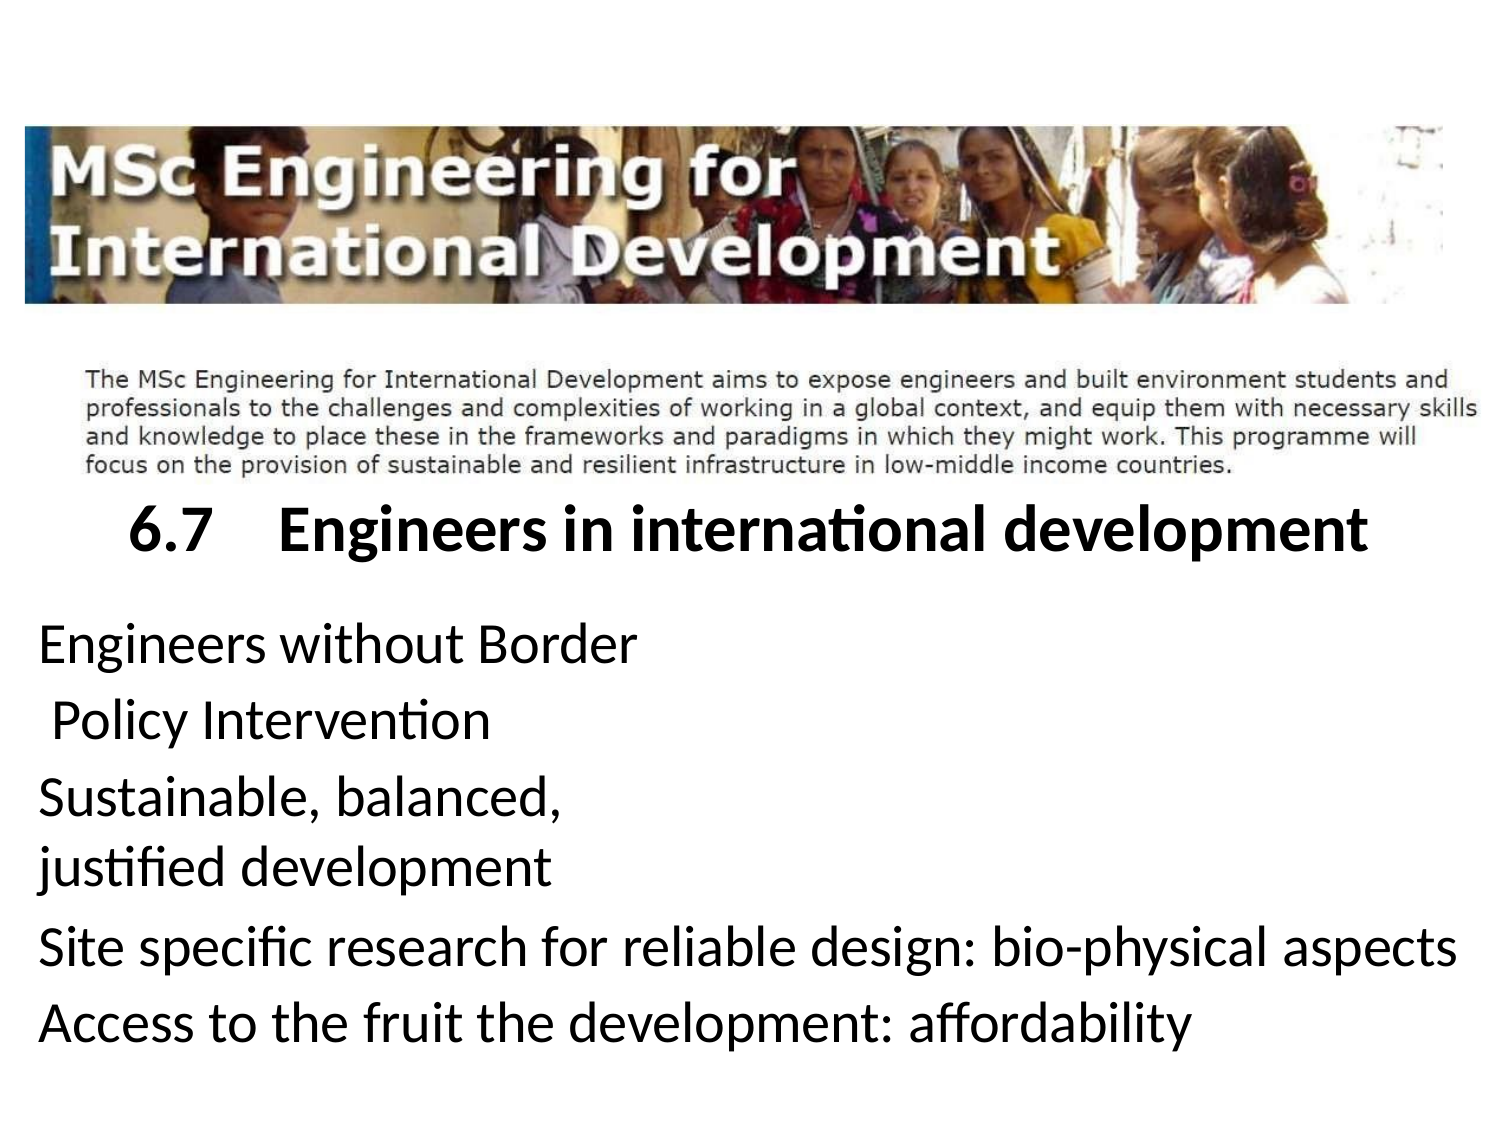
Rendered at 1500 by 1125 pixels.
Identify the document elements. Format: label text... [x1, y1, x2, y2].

text_box [24, 124, 1482, 485]
title 6.7 Engineers in international development [126, 485, 1377, 596]
text_box Engineers without Border Policy Intervention Sustainable, balanced, justified development Site specific research for reliable design: bio-physical aspects Access to the fruit the development: affordability [36, 596, 1479, 1055]
